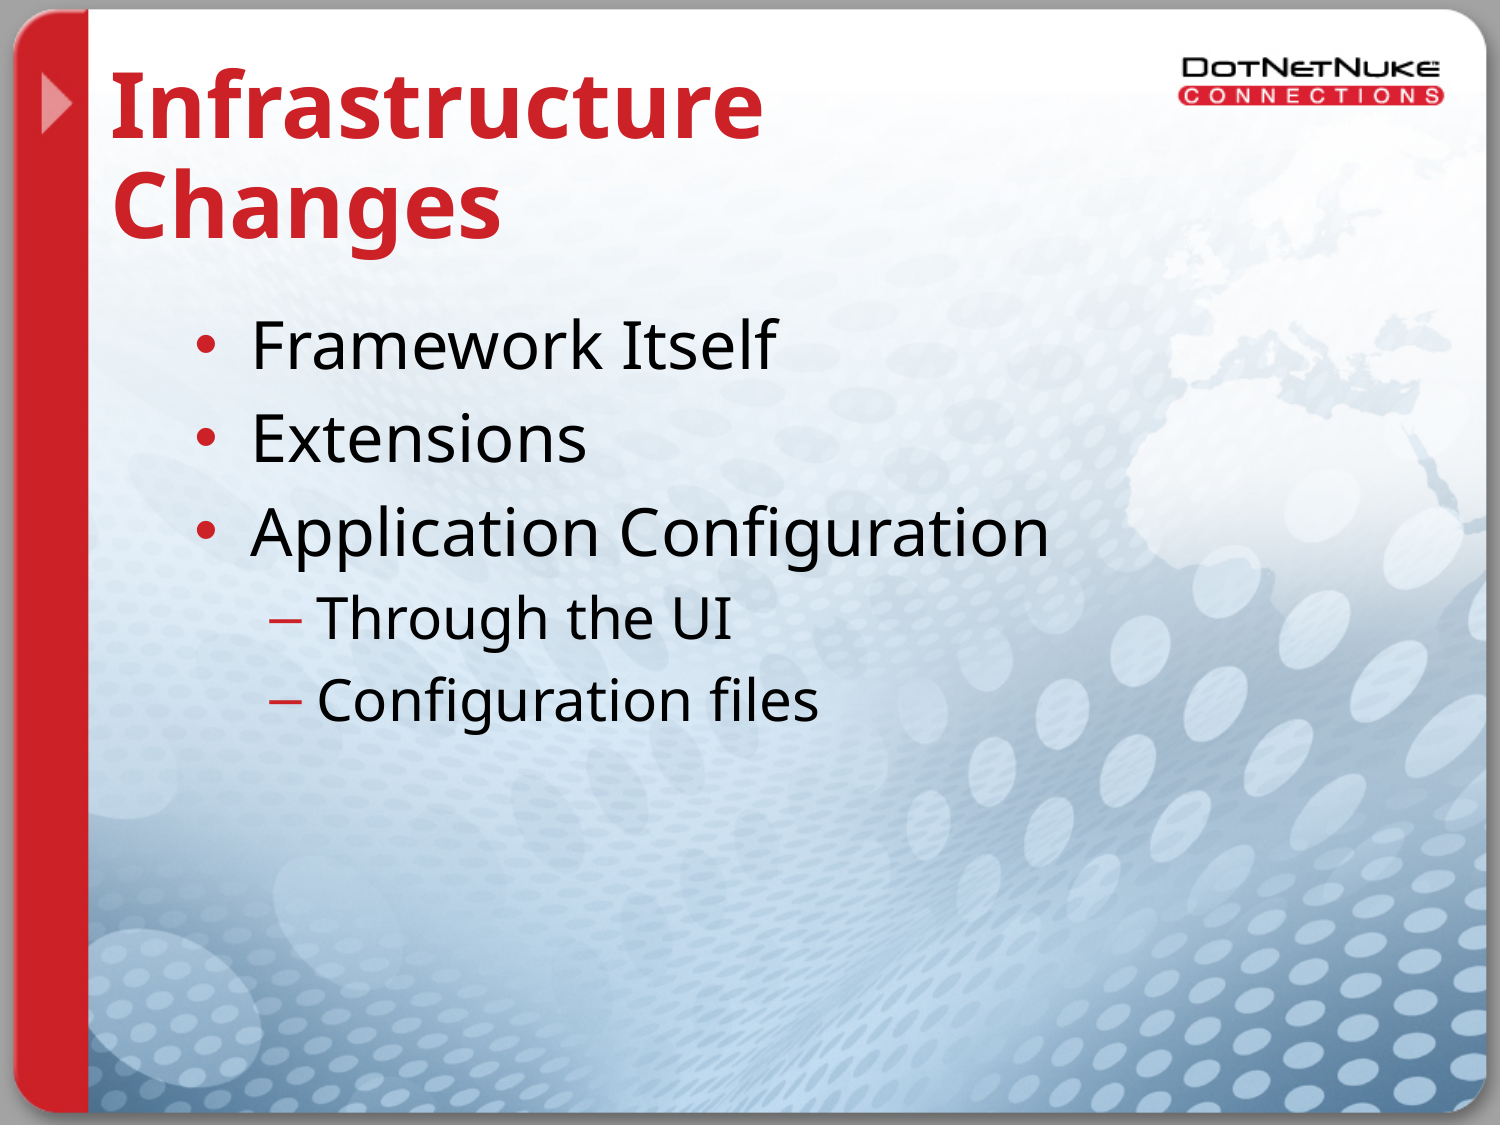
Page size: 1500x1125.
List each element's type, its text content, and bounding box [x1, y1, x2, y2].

title Infrastructure Changes [95, 49, 1160, 256]
list Framework Itself Extensions Application Configuration Through the UI Configuration files [179, 295, 1425, 1005]
picture [0, 0, 1500, 1125]
